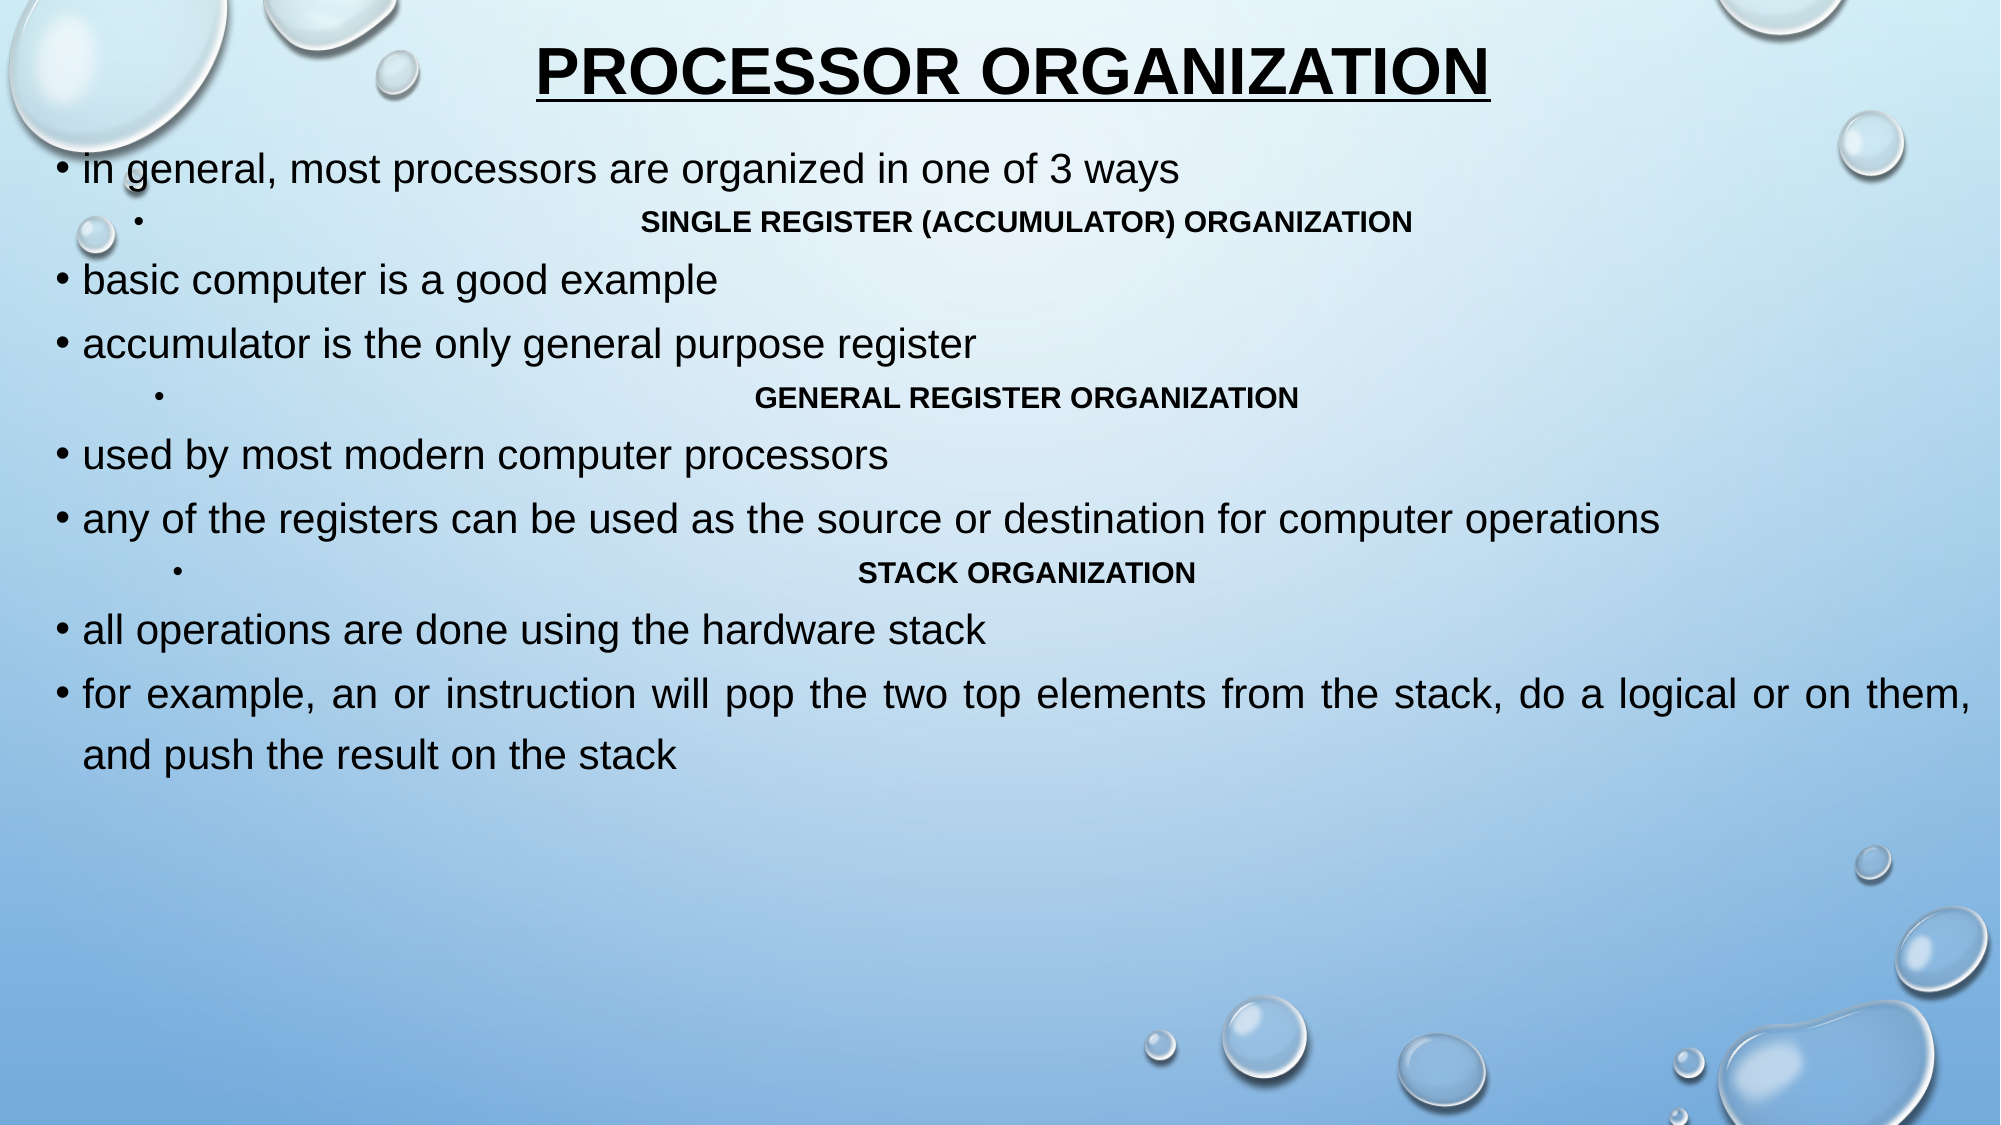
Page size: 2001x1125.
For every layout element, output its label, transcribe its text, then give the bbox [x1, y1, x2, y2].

title PROCESSOR ORGANIZATION [163, 38, 1864, 109]
picture [0, 0, 2000, 1125]
list in general, most processors are organized in one of 3 ways Single register (Accumulator) organization basic computer is a good example accumulator is the only general purpose register General register organization used by most modern computer processors any of the registers can be used as the source or destination for computer operations Stack organization all operations are done using the hardware stack for example, an or instruction will pop the two top elements from the stack, do a logical or on them, and push the result on the stack [40, 124, 1988, 820]
